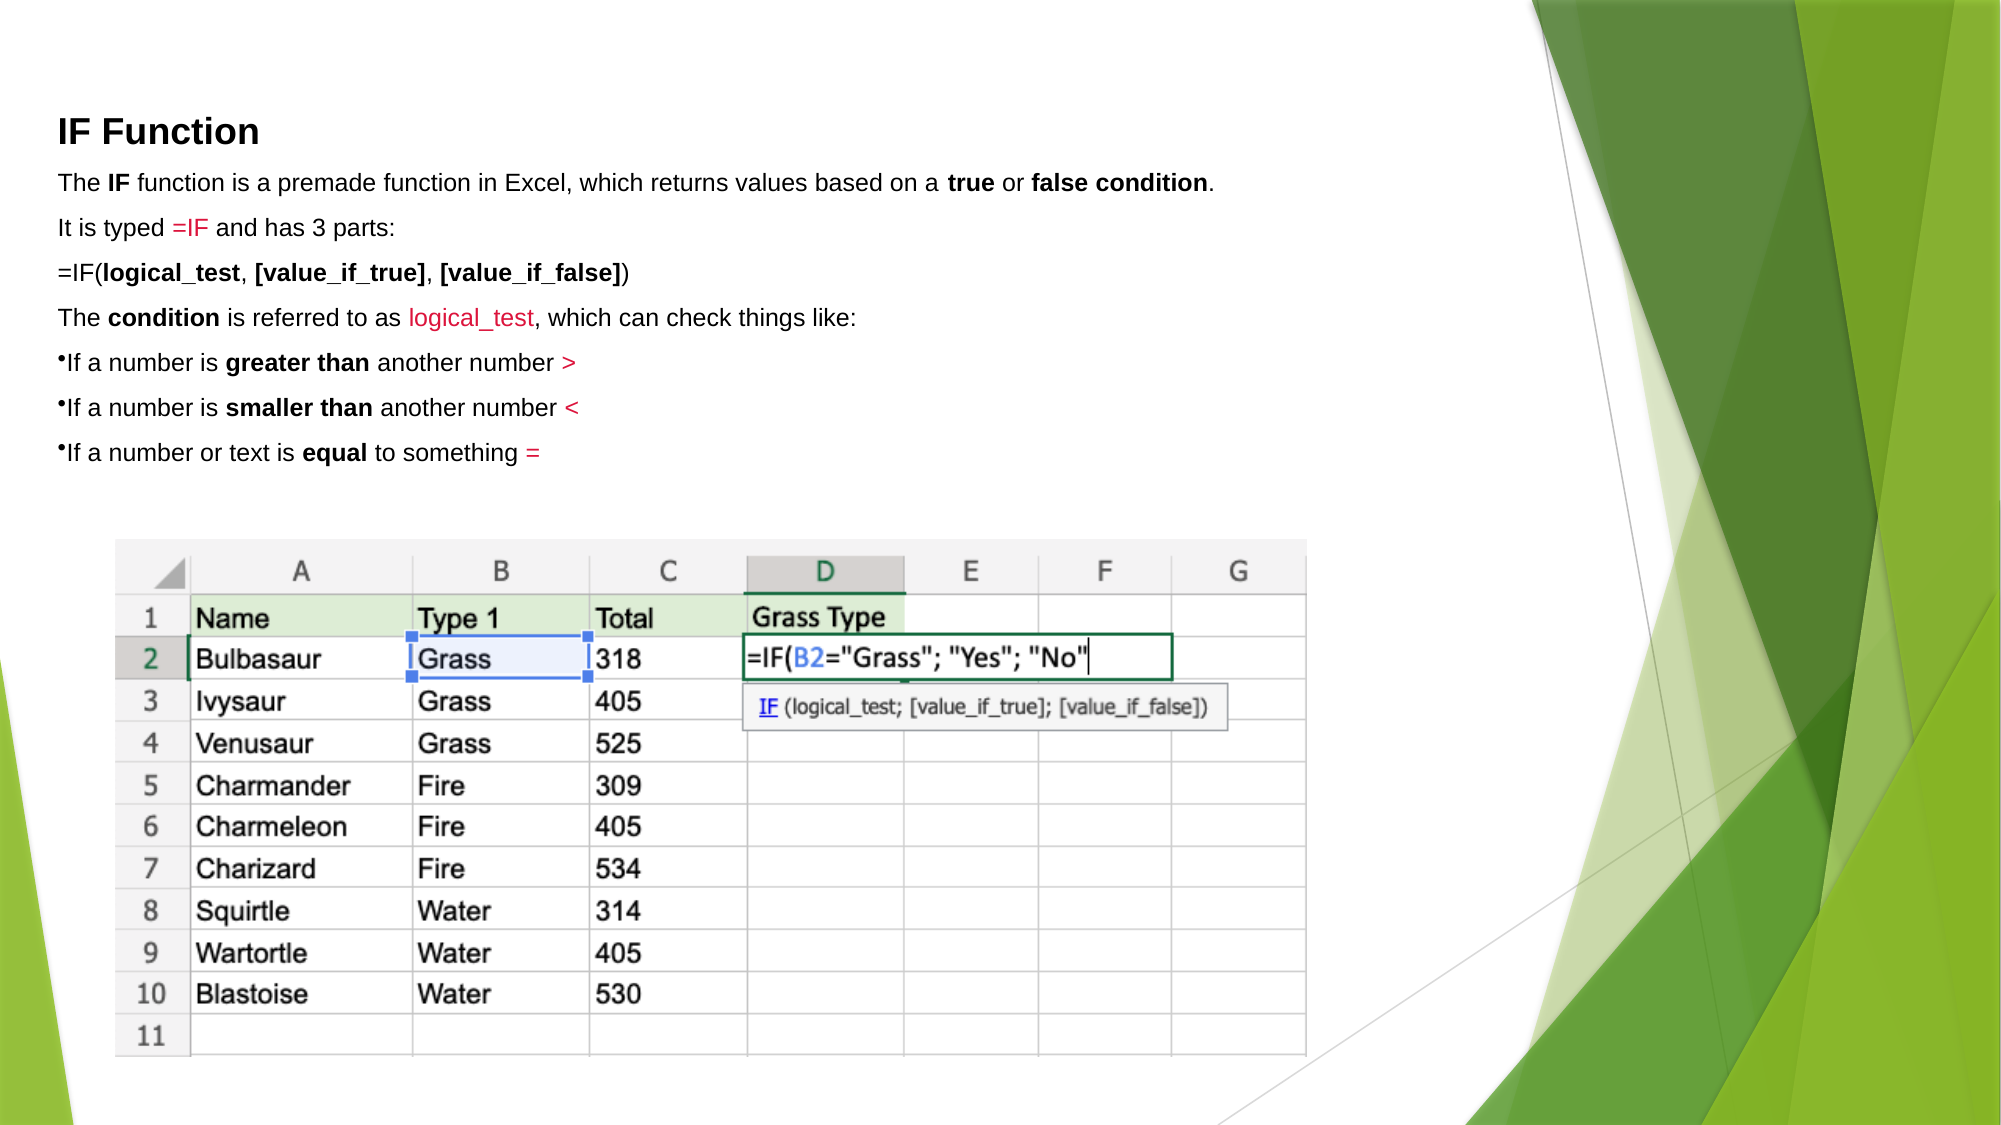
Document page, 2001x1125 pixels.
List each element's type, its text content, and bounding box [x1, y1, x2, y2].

picture [115, 539, 1307, 1058]
text_box IF Function The IF function is a premade function in Excel, which returns values based on a true or false condition. It is typed =IF and has 3 parts: =IF(logical_test, [value_if_true], [value_if_false]) The condition is referred to as logical_test, which can check things like: If a number is greater than another number > If a number is smaller than another number < If a number or text is equal to something = [57, 73, 1216, 522]
